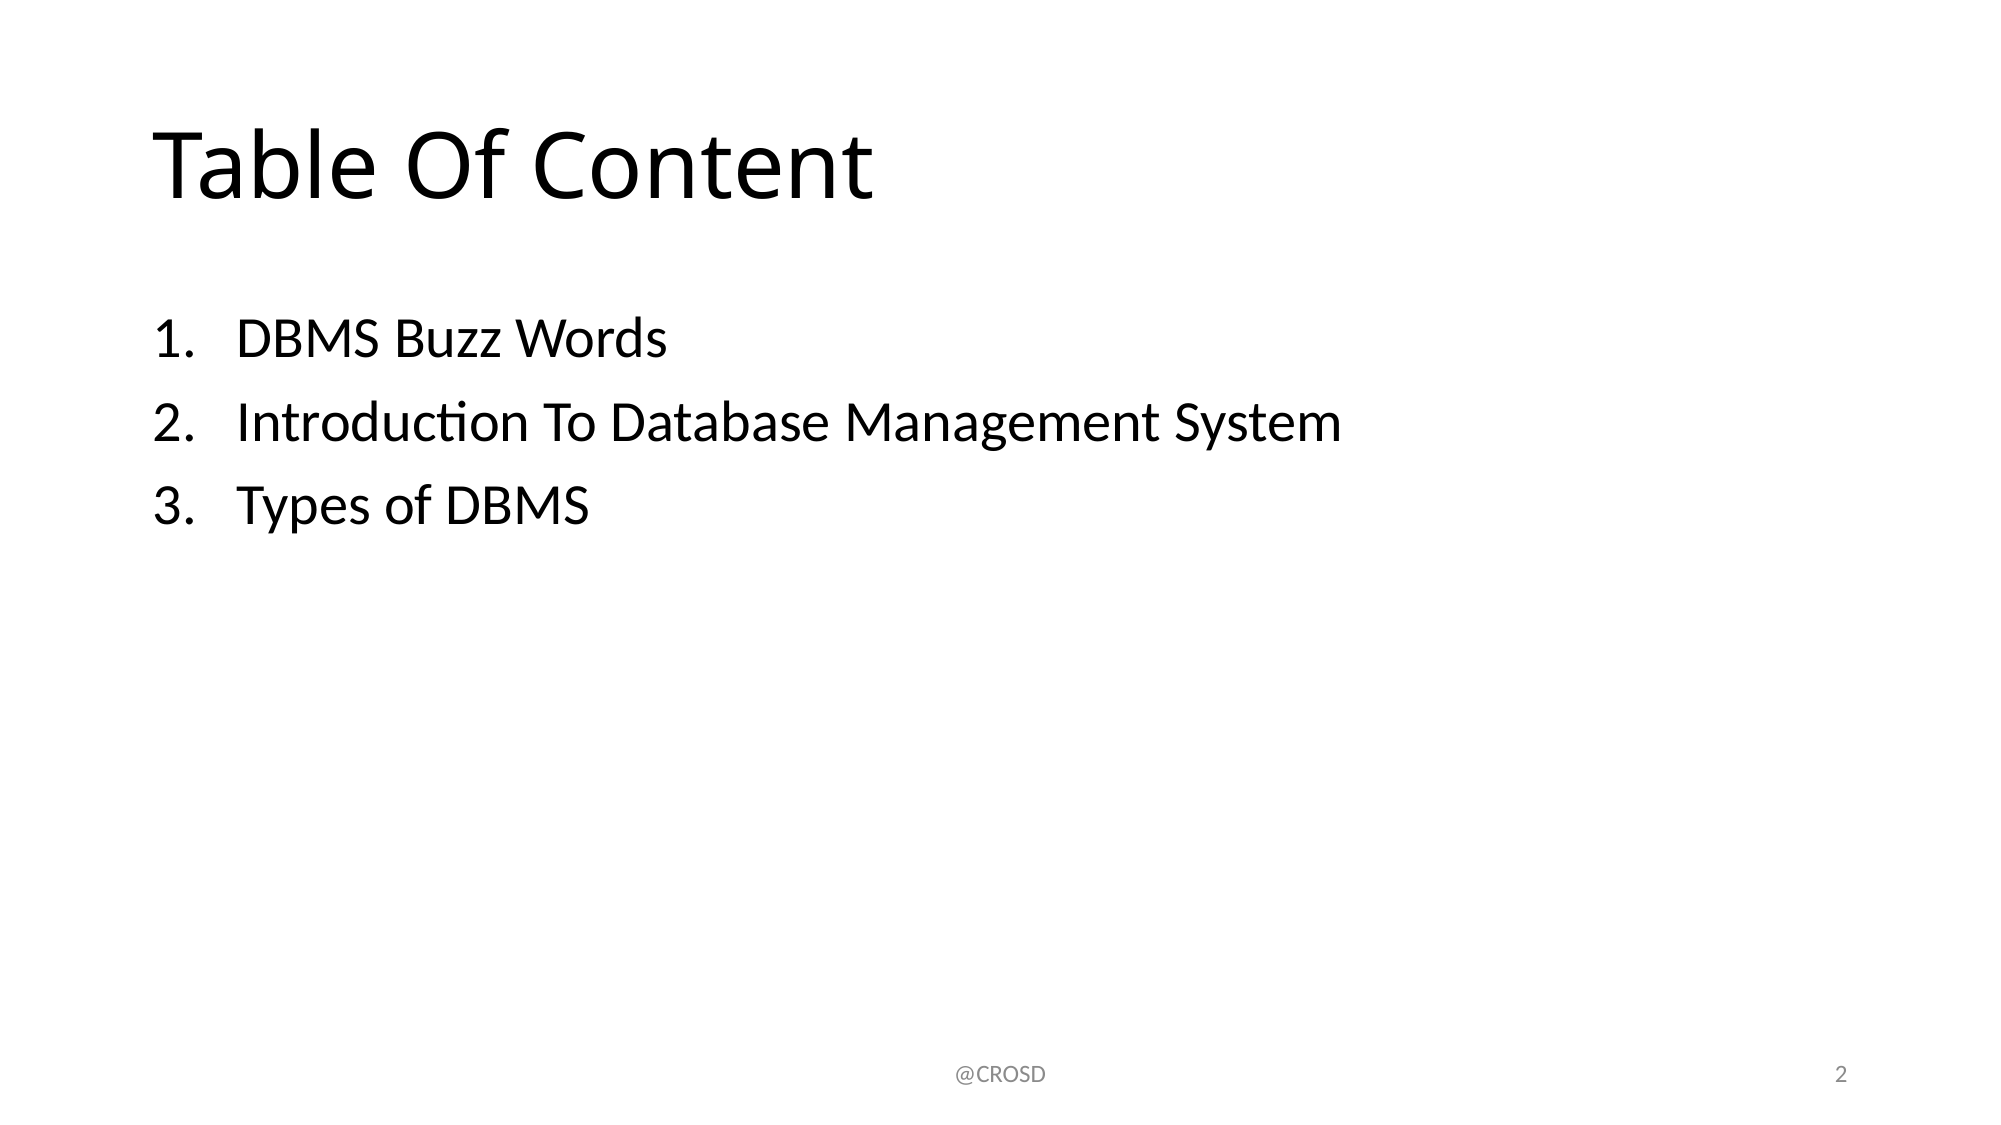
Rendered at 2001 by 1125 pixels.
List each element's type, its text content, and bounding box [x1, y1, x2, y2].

footer @CROSD [662, 1042, 1338, 1103]
list DBMS Buzz Words Introduction To Database Management System Types of DBMS [137, 299, 1863, 1014]
slide_number 2 [1412, 1042, 1863, 1103]
title Table Of Content [137, 59, 1863, 278]
